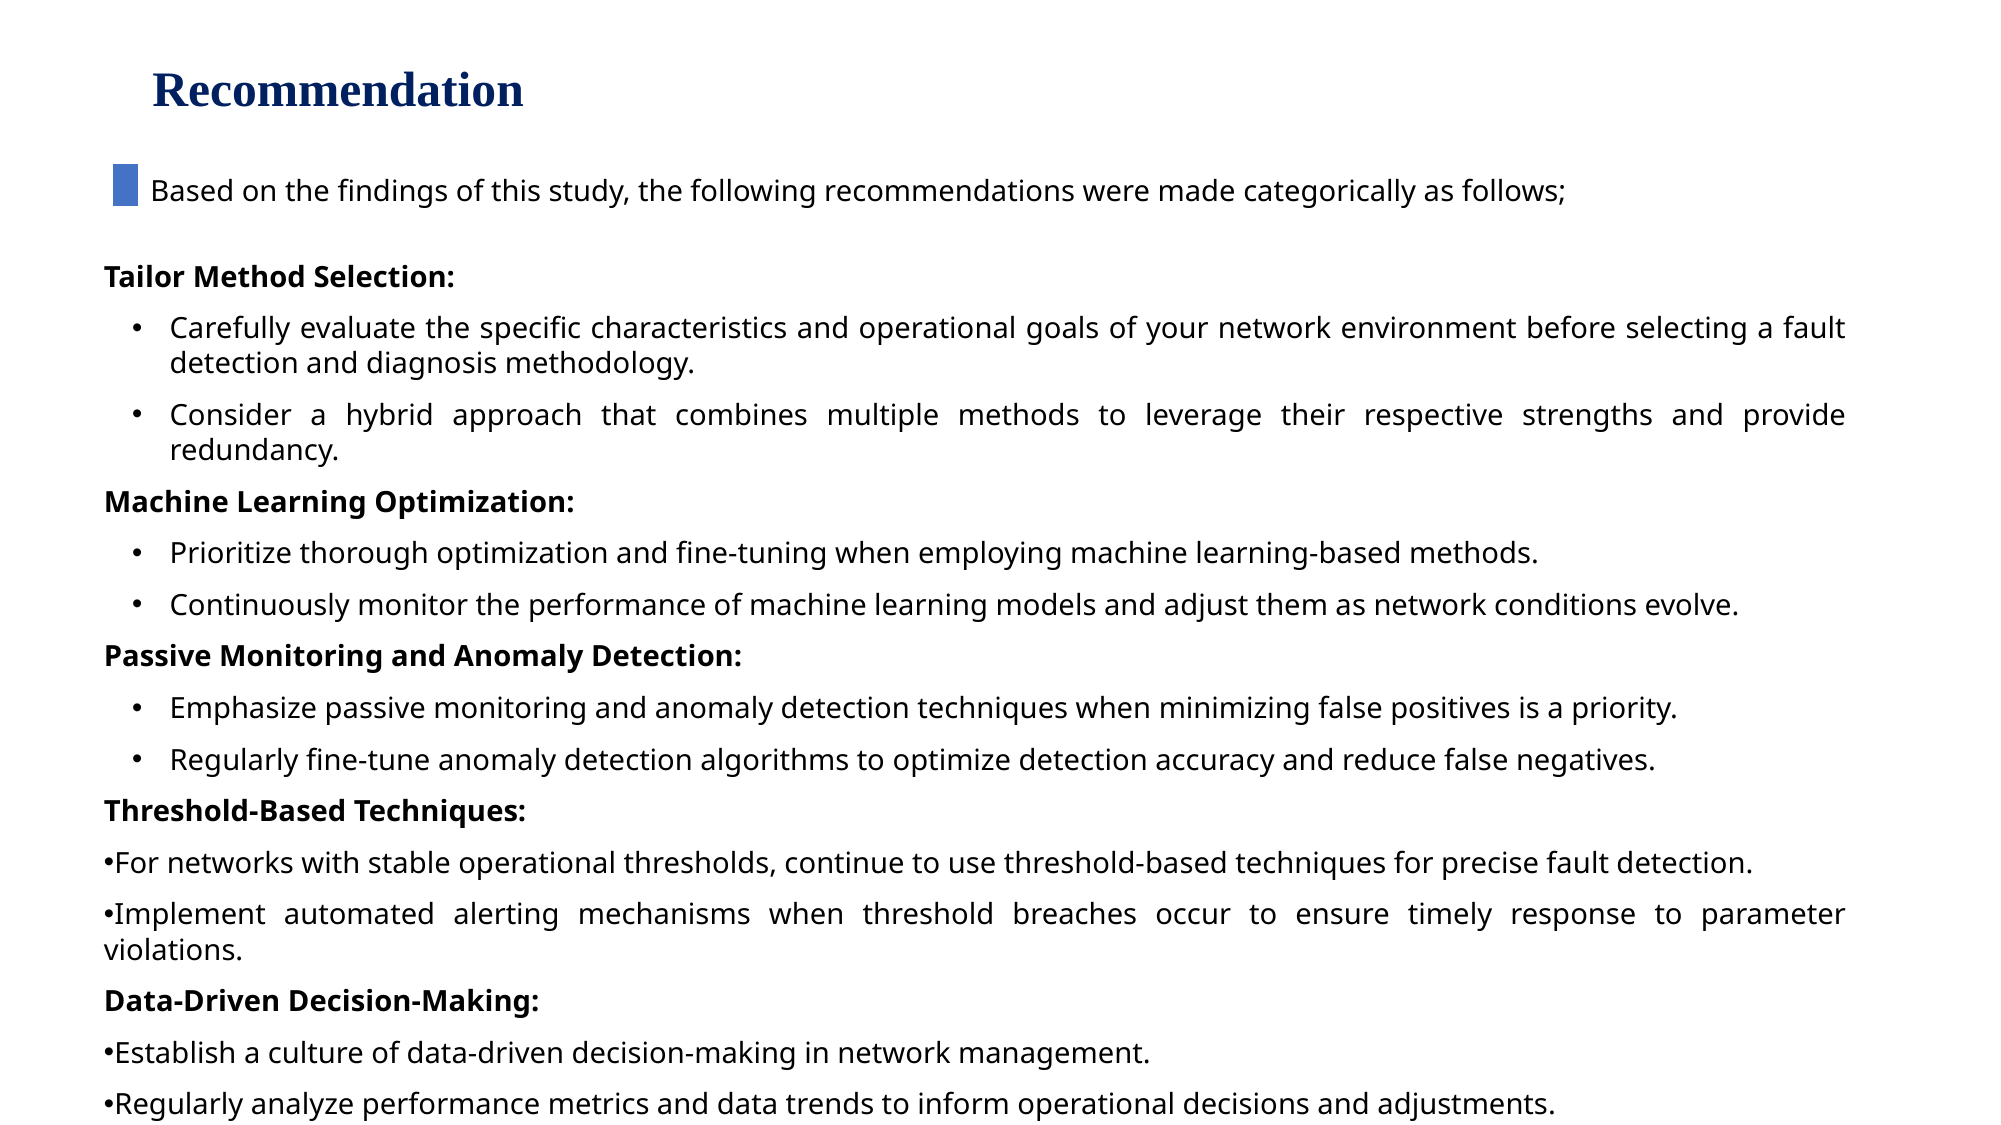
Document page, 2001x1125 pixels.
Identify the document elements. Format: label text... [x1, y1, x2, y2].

list Tailor Method Selection: Carefully evaluate the specific characteristics and operational goals of your network environment before selecting a fault detection and diagnosis methodology. Consider a hybrid approach that combines multiple methods to leverage their respective strengths and provide redundancy. Machine Learning Optimization: Prioritize thorough optimization and fine-tuning when employing machine learning-based methods. Continuously monitor the performance of machine learning models and adjust them as network conditions evolve. Passive Monitoring and Anomaly Detection: Emphasize passive monitoring and anomaly detection techniques when minimizing false positives is a priority. Regularly fine-tune anomaly detection algorithms to optimize detection accuracy and reduce false negatives. Threshold-Based Techniques: For networks with stable operational thresholds, continue to use threshold-based techniques for precise fault detection. Implement automated alerting mechanisms when threshold breaches occur to ensure timely response to parameter violations. Data-Driven Decision-Making: Establish a culture of data-driven decision-making in network management. Regularly analyze performance metrics and data trends to inform operational decisions and adjustments. [89, 250, 1863, 918]
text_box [113, 147, 1887, 211]
title Recommendation [137, 55, 1863, 125]
